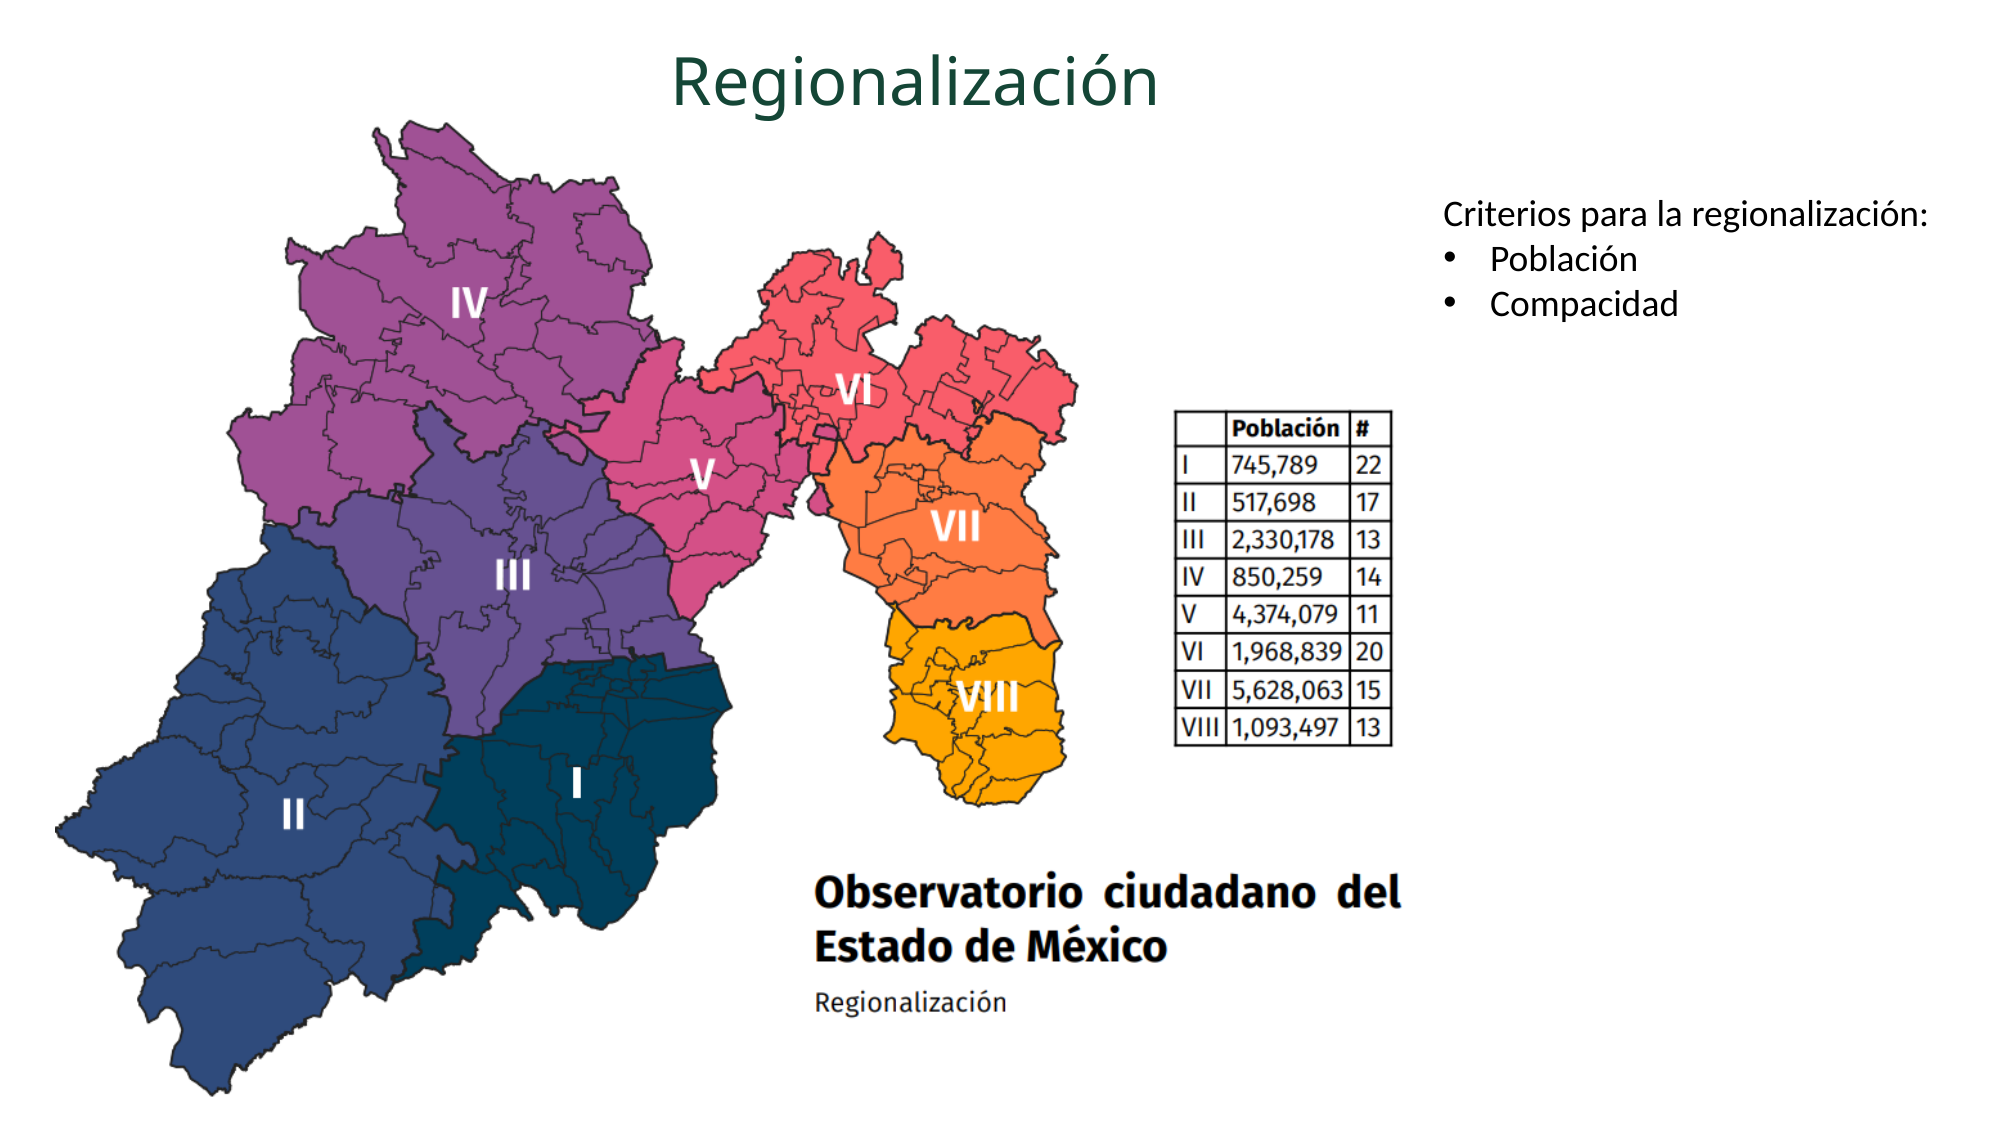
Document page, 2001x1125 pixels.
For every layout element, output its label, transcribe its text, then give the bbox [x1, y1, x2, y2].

picture [55, 93, 1467, 1107]
text_box Criterios para la regionalización: Población Compacidad [1467, 181, 1947, 377]
text_box Regionalización [55, 31, 1778, 127]
